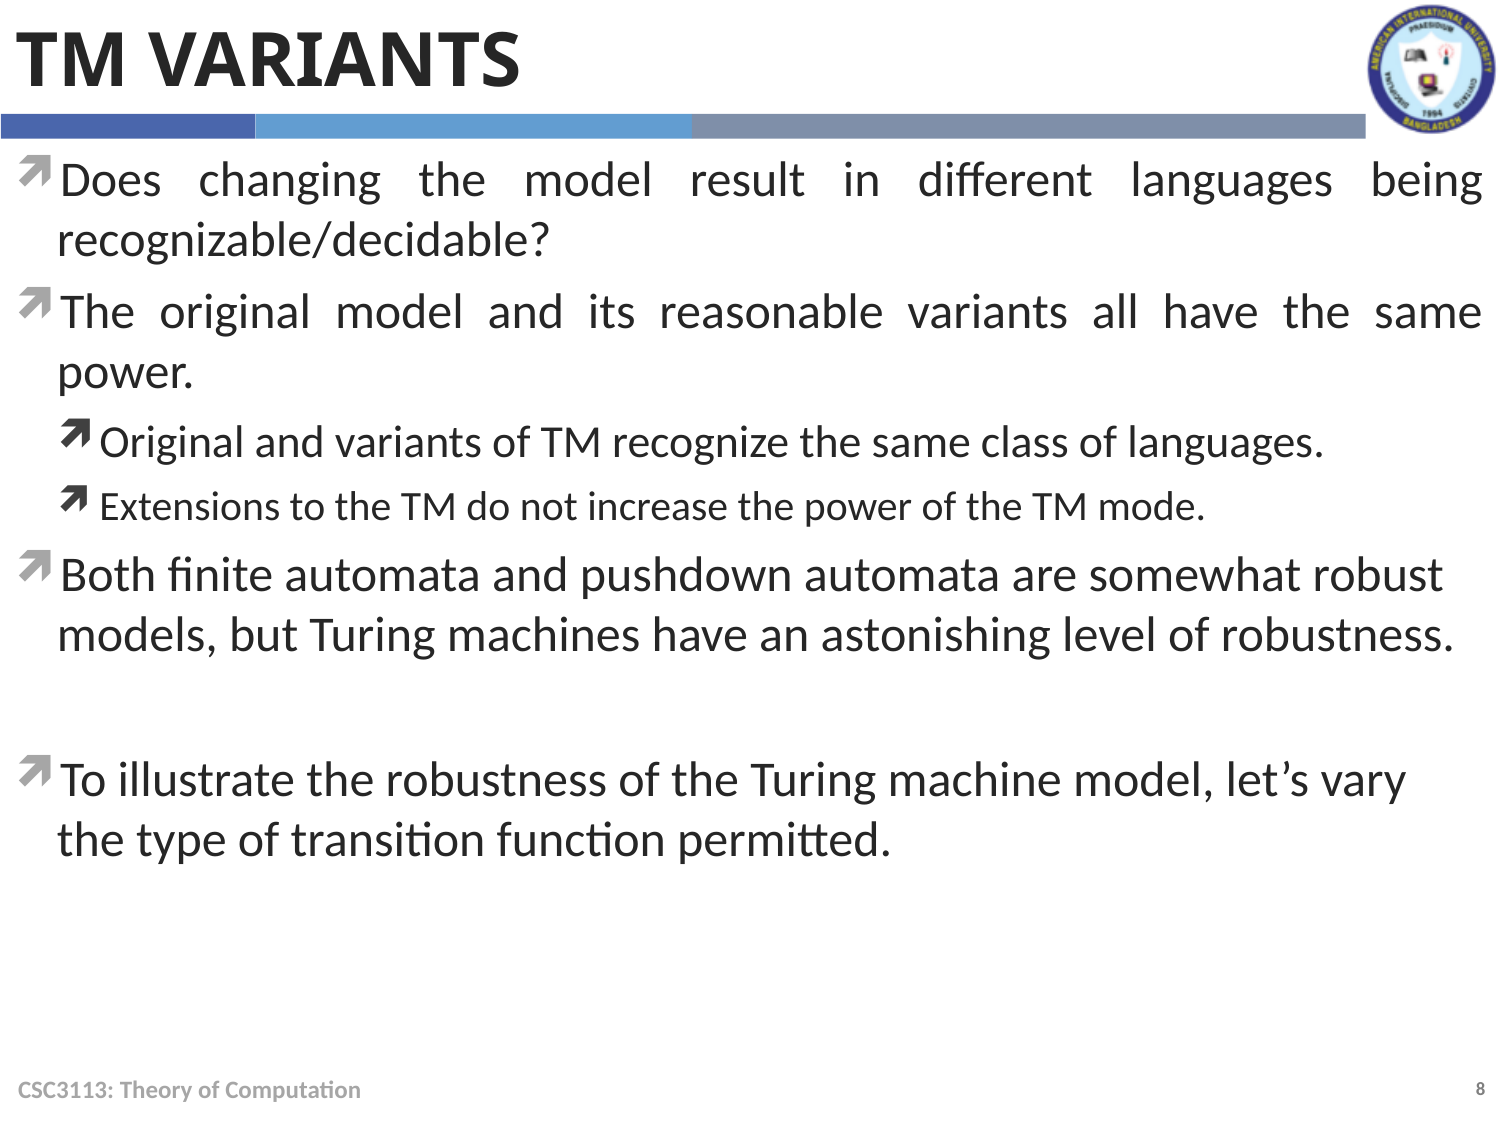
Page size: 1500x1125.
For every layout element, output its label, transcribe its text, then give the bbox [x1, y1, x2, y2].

list TM Variants [0, 0, 1366, 114]
list Does changing the model result in different languages being recognizable/decidable? The original model and its reasonable variants all have the same power. Original and variants of TM recognize the same class of languages. Extensions to the TM do not increase the power of the TM mode. Both finite automata and pushdown automata are somewhat robust models, but Turing machines have an astonishing level of robustness. To illustrate the robustness of the Turing machine model, let’s vary the type of transition function permitted. [0, 138, 1499, 1056]
picture [1365, 2, 1499, 137]
footer CSC3113: Theory of Computation [3, 1058, 1008, 1119]
